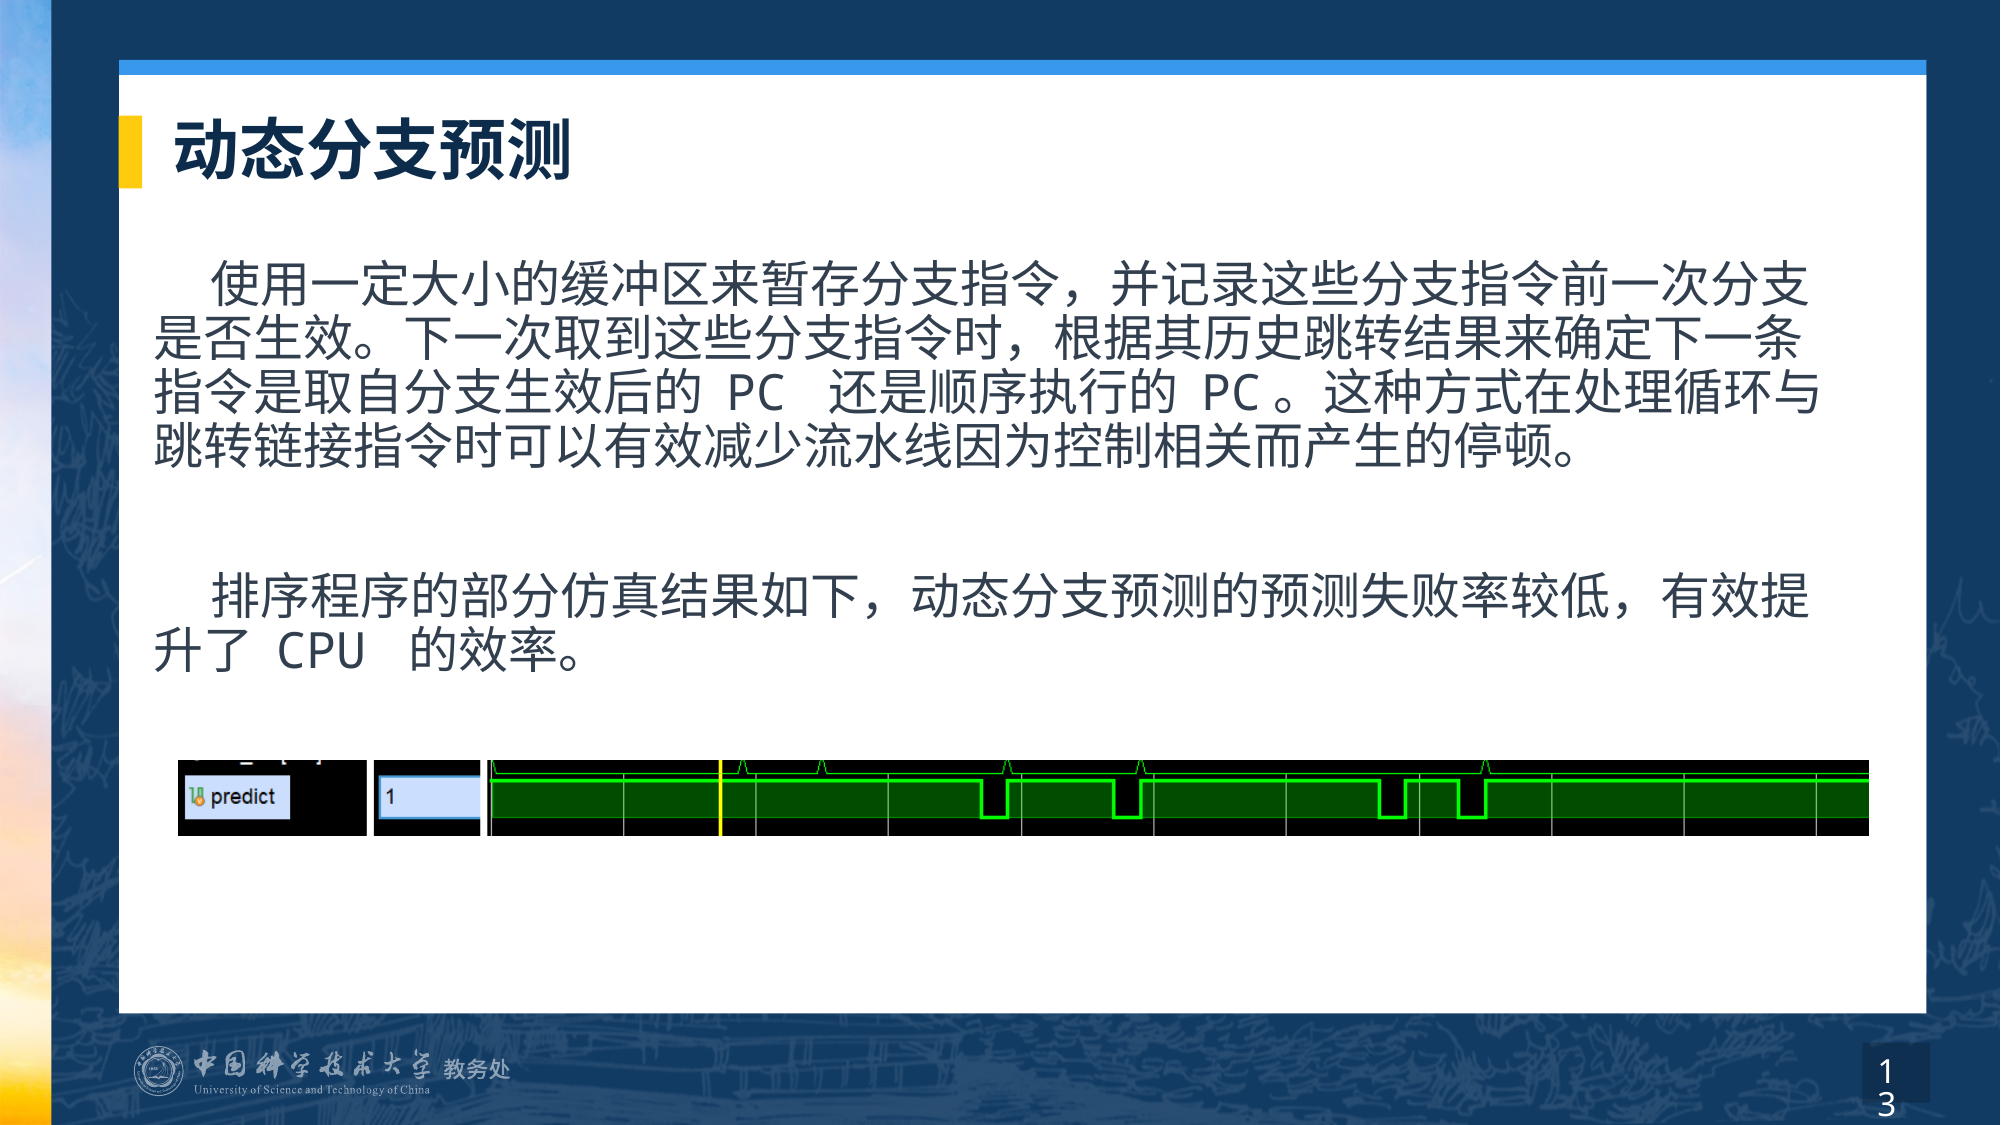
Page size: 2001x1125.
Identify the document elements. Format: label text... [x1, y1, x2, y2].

slide_number 13 [1862, 1042, 1931, 1103]
picture [0, 0, 51, 1125]
title 动态分支预测 [157, 99, 1890, 207]
picture [178, 760, 1869, 836]
list 使用一定大小的缓冲区来暂存分支指令，并记录这些分支指令前一次分支是否生效。下一次取到这些分支指令时，根据其历史跳转结果来确定下一条指令是取自分支生效后的 PC 还是顺序执行的 PC。这种方式在处理循环与跳转链接指令时可以有效减少流水线因为控制相关而产生的停顿。 排序程序的部分仿真结果如下，动态分支预测的预测失败率较低，有效提升了 CPU 的效率。 [138, 252, 1869, 998]
